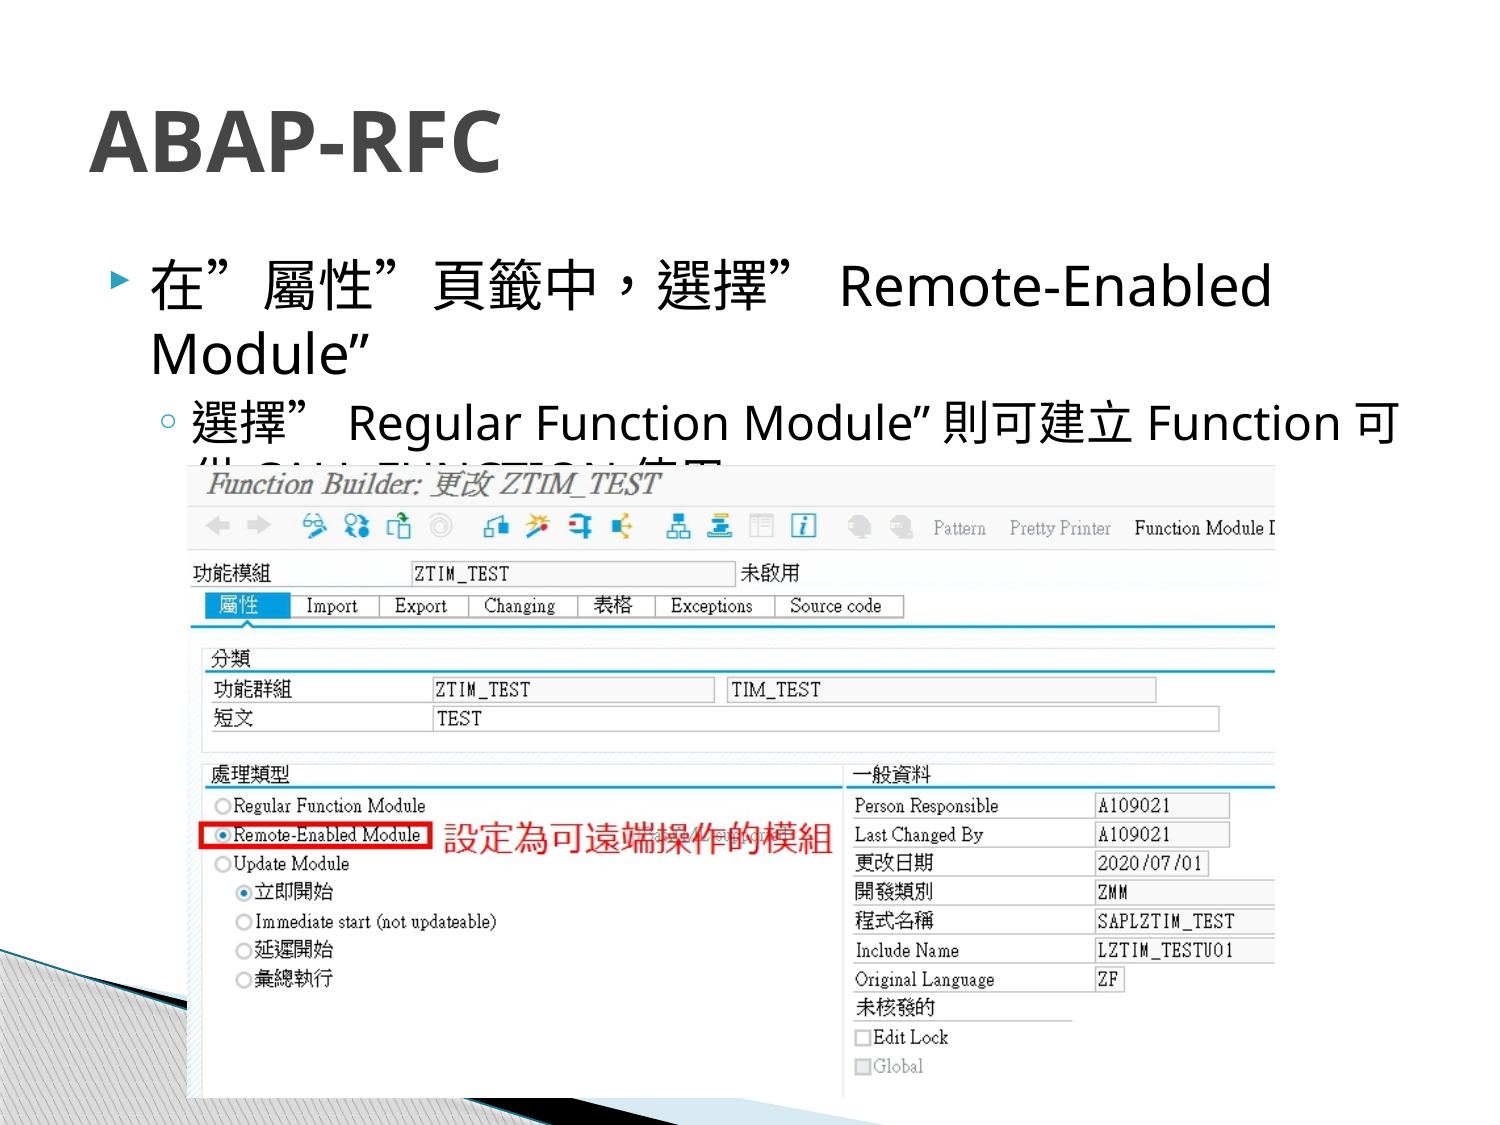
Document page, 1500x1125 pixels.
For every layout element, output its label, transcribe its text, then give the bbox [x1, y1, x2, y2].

list 在”屬性”頁籤中，選擇”Remote-Enabled Module” 選擇”Regular Function Module”則可建立Function可供CALL FUNCTION使用 [75, 243, 1425, 986]
picture [187, 465, 1276, 1098]
title ABAP-RFC [75, 45, 1425, 233]
